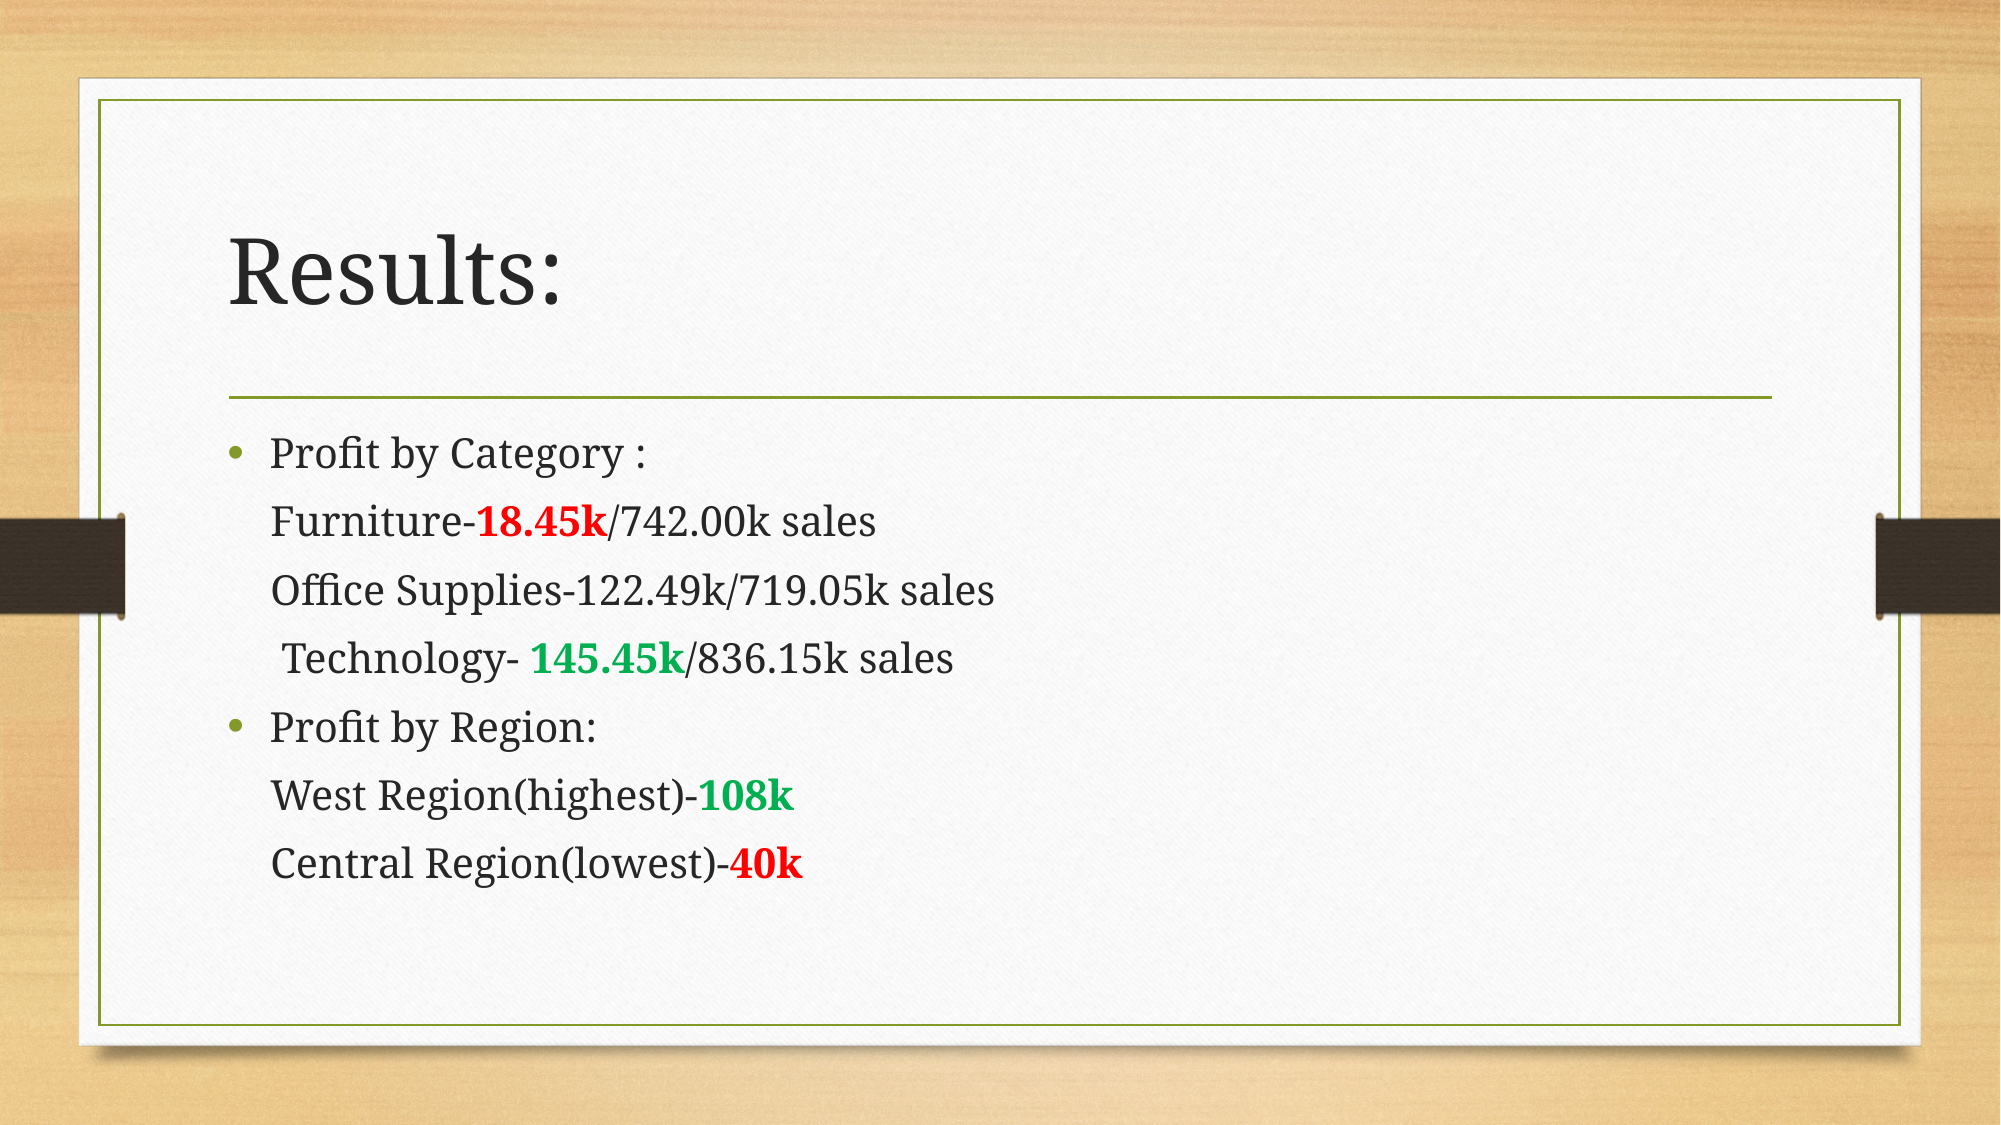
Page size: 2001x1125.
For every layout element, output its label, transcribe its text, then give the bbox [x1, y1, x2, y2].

list Profit by Category : Furniture-18.45k/742.00k sales Office Supplies-122.49k/719.05k sales Technology- 145.45k/836.15k sales Profit by Region: West Region(highest)-108k Central Region(lowest)-40k [212, 419, 1788, 964]
title Results: [212, 161, 1788, 375]
picture [0, 0, 2001, 1125]
